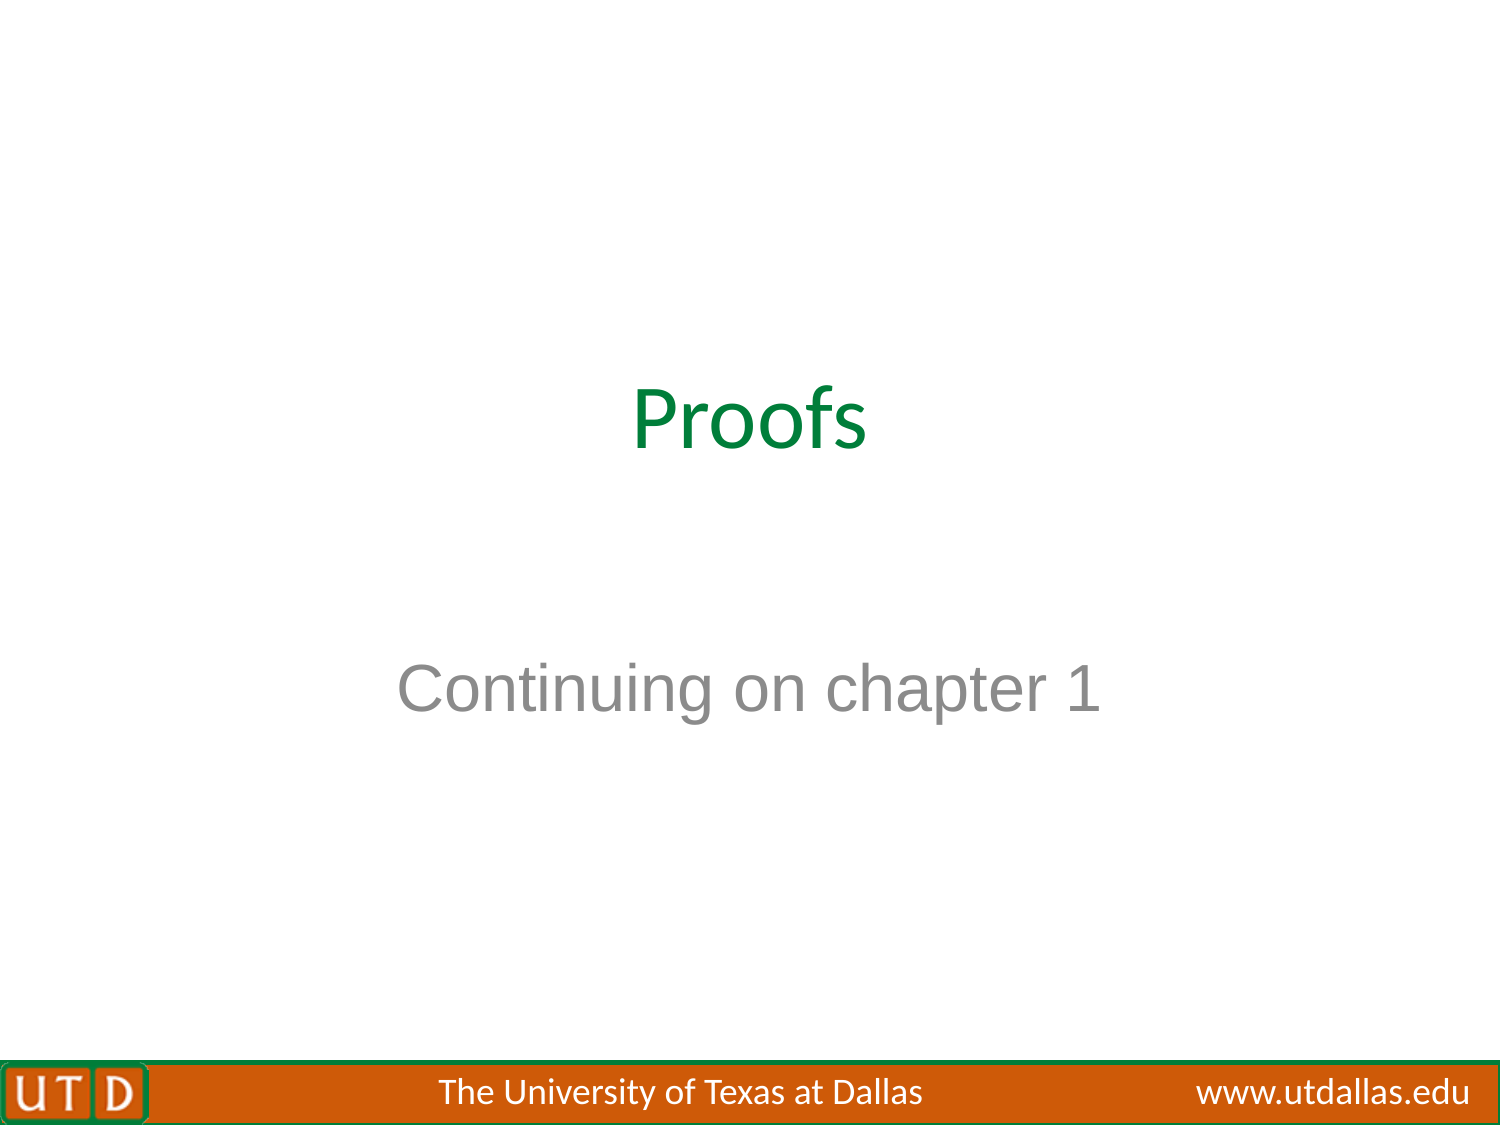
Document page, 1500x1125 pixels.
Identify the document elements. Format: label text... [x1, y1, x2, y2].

subtitle Continuing on chapter 1 [225, 637, 1275, 925]
picture [0, 1062, 149, 1125]
title Proofs [112, 349, 1388, 591]
